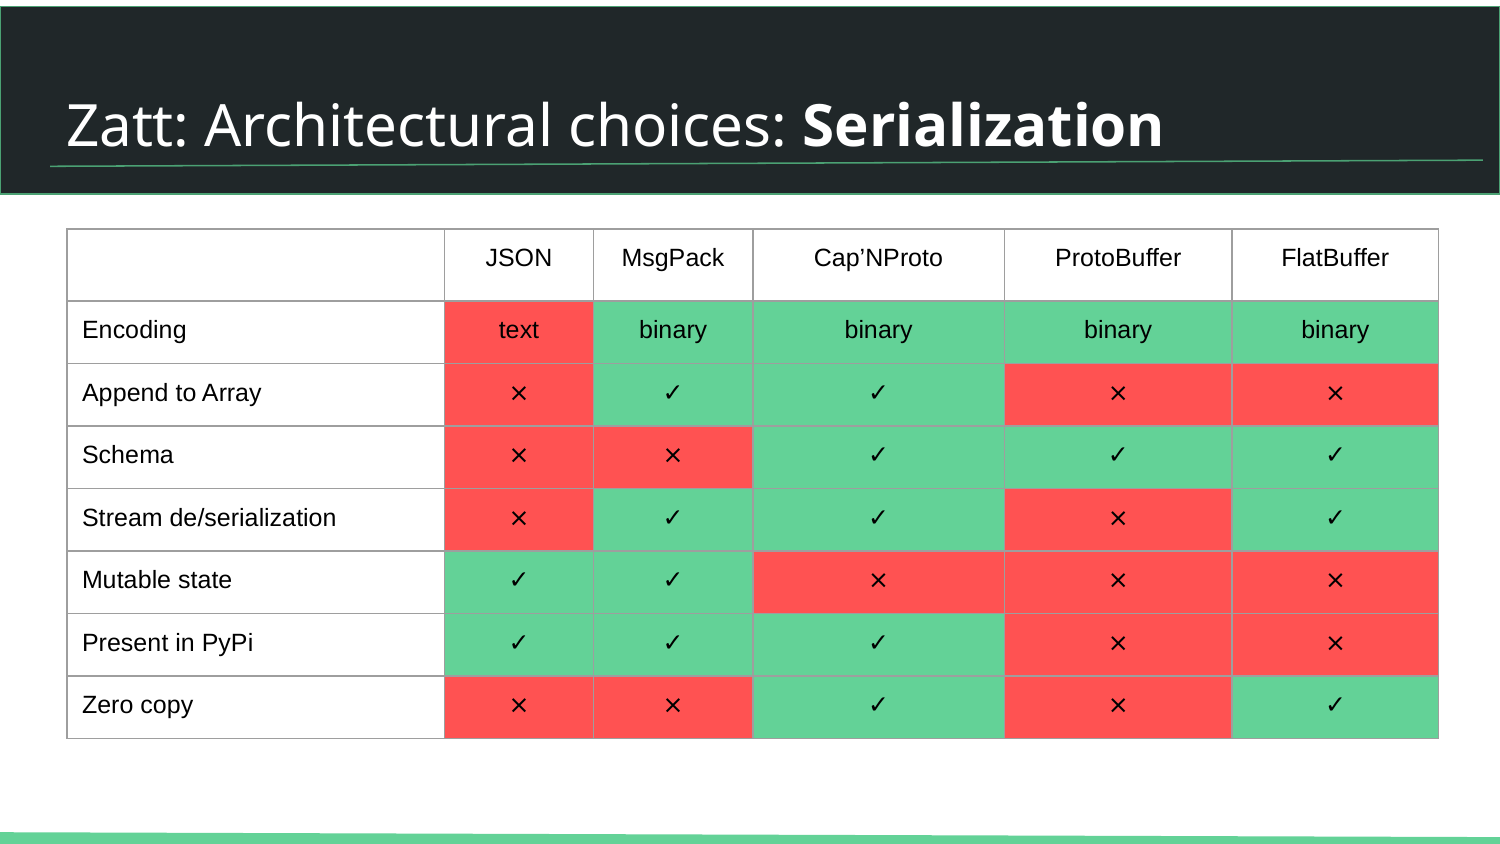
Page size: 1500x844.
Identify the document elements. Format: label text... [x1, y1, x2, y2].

text_box [0, 6, 1500, 194]
table_cell ✓ [1233, 489, 1438, 550]
table_cell ✓ [754, 364, 1004, 425]
table_cell binary [594, 302, 752, 363]
table_cell Zero copy [68, 677, 444, 738]
table_cell ✓ [445, 614, 593, 675]
table_header Cap’NProto [754, 230, 1004, 300]
table_header [68, 230, 444, 300]
table_cell Schema [68, 427, 444, 488]
table_cell ⨯ [1233, 552, 1438, 613]
table_header MsgPack [594, 230, 752, 300]
table_cell Stream de/serialization [68, 489, 444, 550]
table_cell ✓ [594, 364, 752, 425]
table_cell Append to Array [68, 364, 444, 425]
table_cell ⨯ [445, 489, 593, 550]
table_cell ⨯ [1233, 614, 1438, 675]
table_cell ✓ [594, 614, 752, 675]
table_cell binary [1005, 302, 1231, 363]
table_cell ✓ [1233, 427, 1438, 488]
table_cell ⨯ [445, 677, 593, 738]
table_cell ✓ [754, 427, 1004, 488]
table_cell Present in PyPi [68, 614, 444, 675]
table_cell ✓ [594, 552, 752, 613]
table_cell binary [1233, 302, 1438, 363]
title Zatt: Architectural choices: Serialization [51, 72, 1449, 158]
table_cell Mutable state [68, 552, 444, 613]
table_cell text [445, 302, 593, 363]
table_cell ⨯ [594, 677, 752, 738]
table_cell ✓ [754, 614, 1004, 675]
table_cell ⨯ [445, 364, 593, 425]
table_cell ⨯ [1233, 364, 1438, 425]
table_cell ⨯ [1005, 552, 1231, 613]
table_cell ✓ [754, 677, 1004, 738]
table_cell ⨯ [1005, 614, 1231, 675]
table_cell ⨯ [754, 552, 1004, 613]
table_cell ✓ [594, 489, 752, 550]
table_cell ⨯ [1005, 489, 1231, 550]
table_cell ✓ [754, 489, 1004, 550]
table_cell ⨯ [445, 427, 593, 488]
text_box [49, 159, 1484, 167]
table_cell ✓ [445, 552, 593, 613]
table_header FlatBuffer [1233, 230, 1438, 300]
table_header JSON [445, 230, 593, 300]
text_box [0, 838, 1500, 844]
table_header ProtoBuffer [1005, 230, 1231, 300]
table_cell binary [754, 302, 1004, 363]
table_cell Encoding [68, 302, 444, 363]
table_cell ⨯ [1005, 364, 1231, 425]
table_cell ⨯ [594, 427, 752, 488]
table_cell ✓ [1005, 427, 1231, 488]
table_cell ⨯ [1005, 677, 1231, 738]
table_cell ✓ [1233, 677, 1438, 738]
